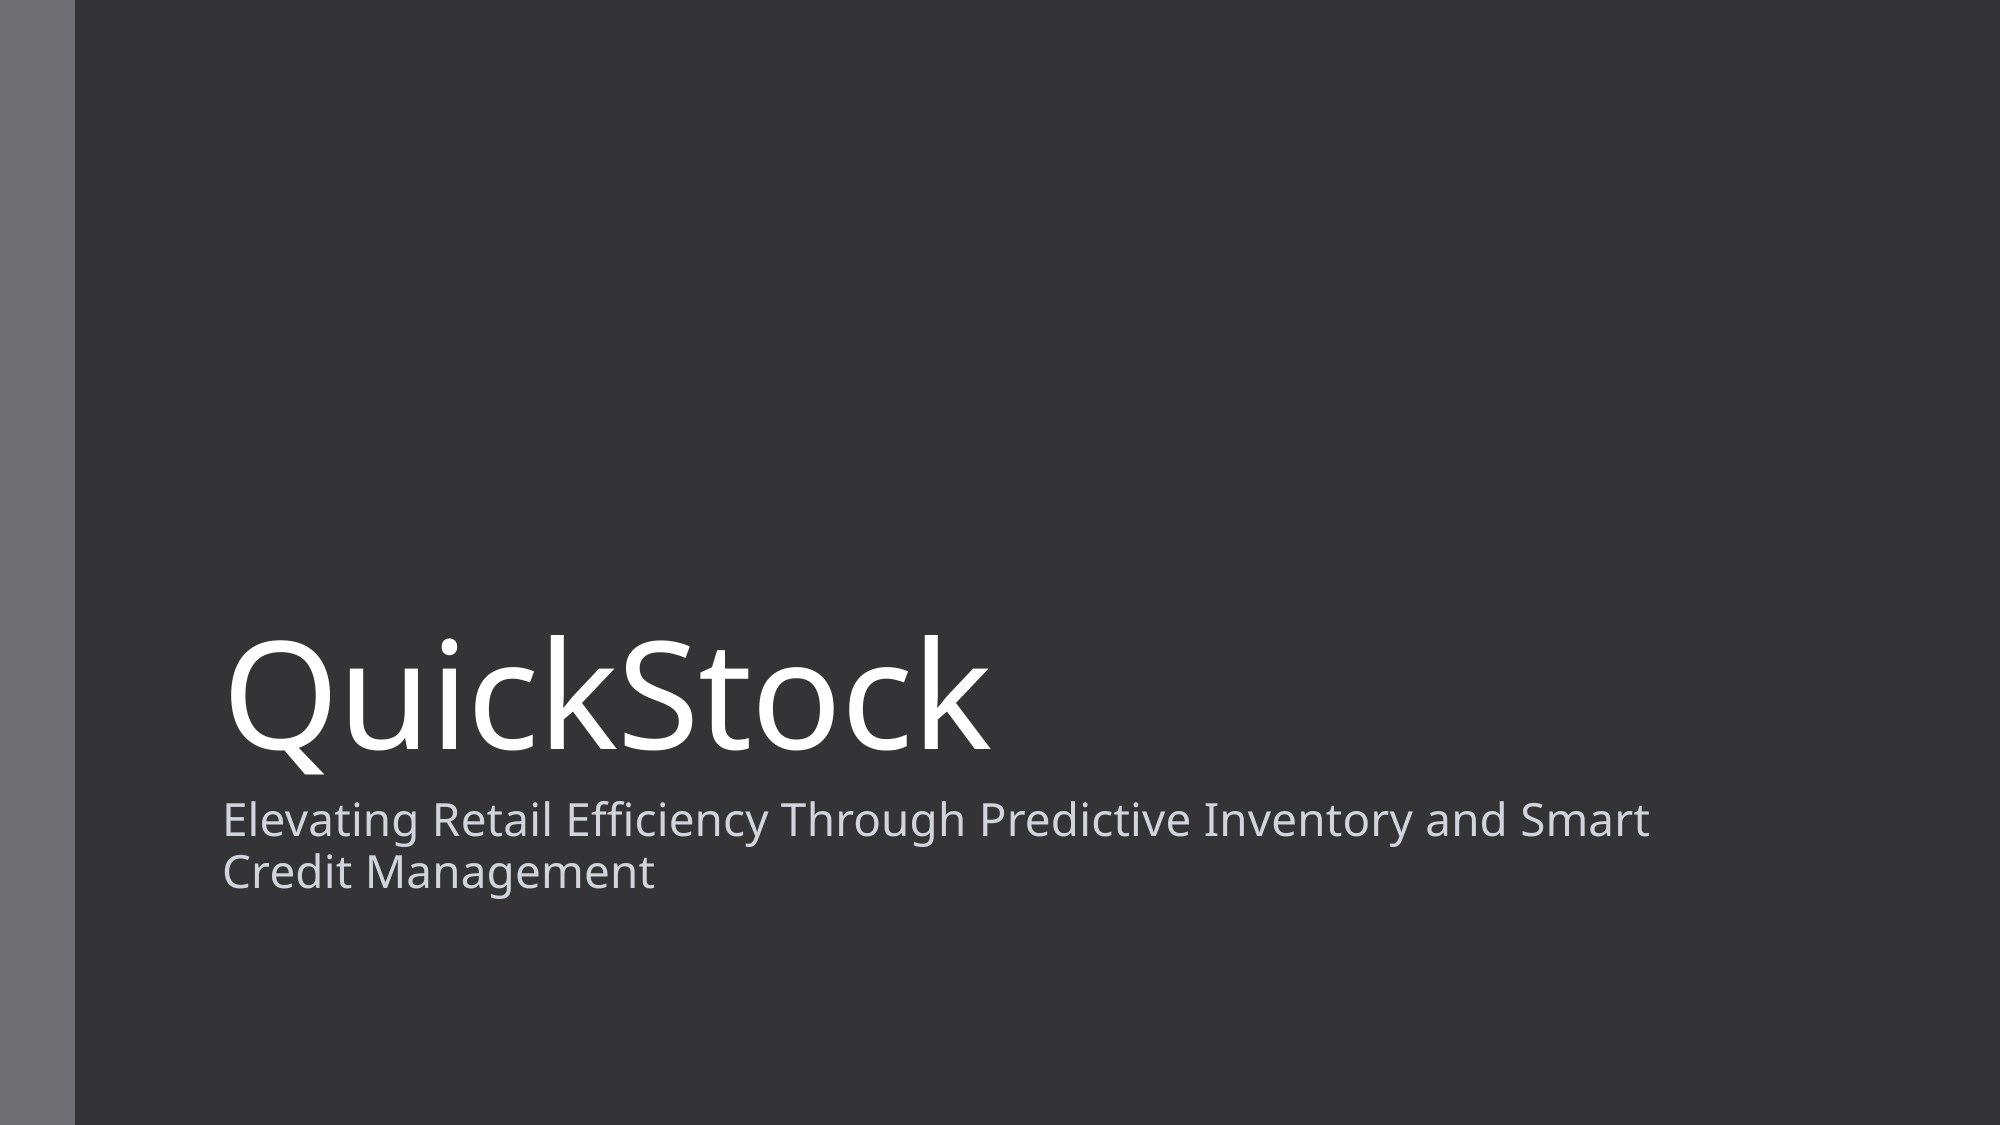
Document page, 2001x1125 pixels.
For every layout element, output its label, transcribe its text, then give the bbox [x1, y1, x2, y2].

subtitle Elevating Retail Efficiency Through Predictive Inventory and Smart Credit Management [206, 787, 1752, 1065]
title QuickStock [206, 124, 1752, 787]
